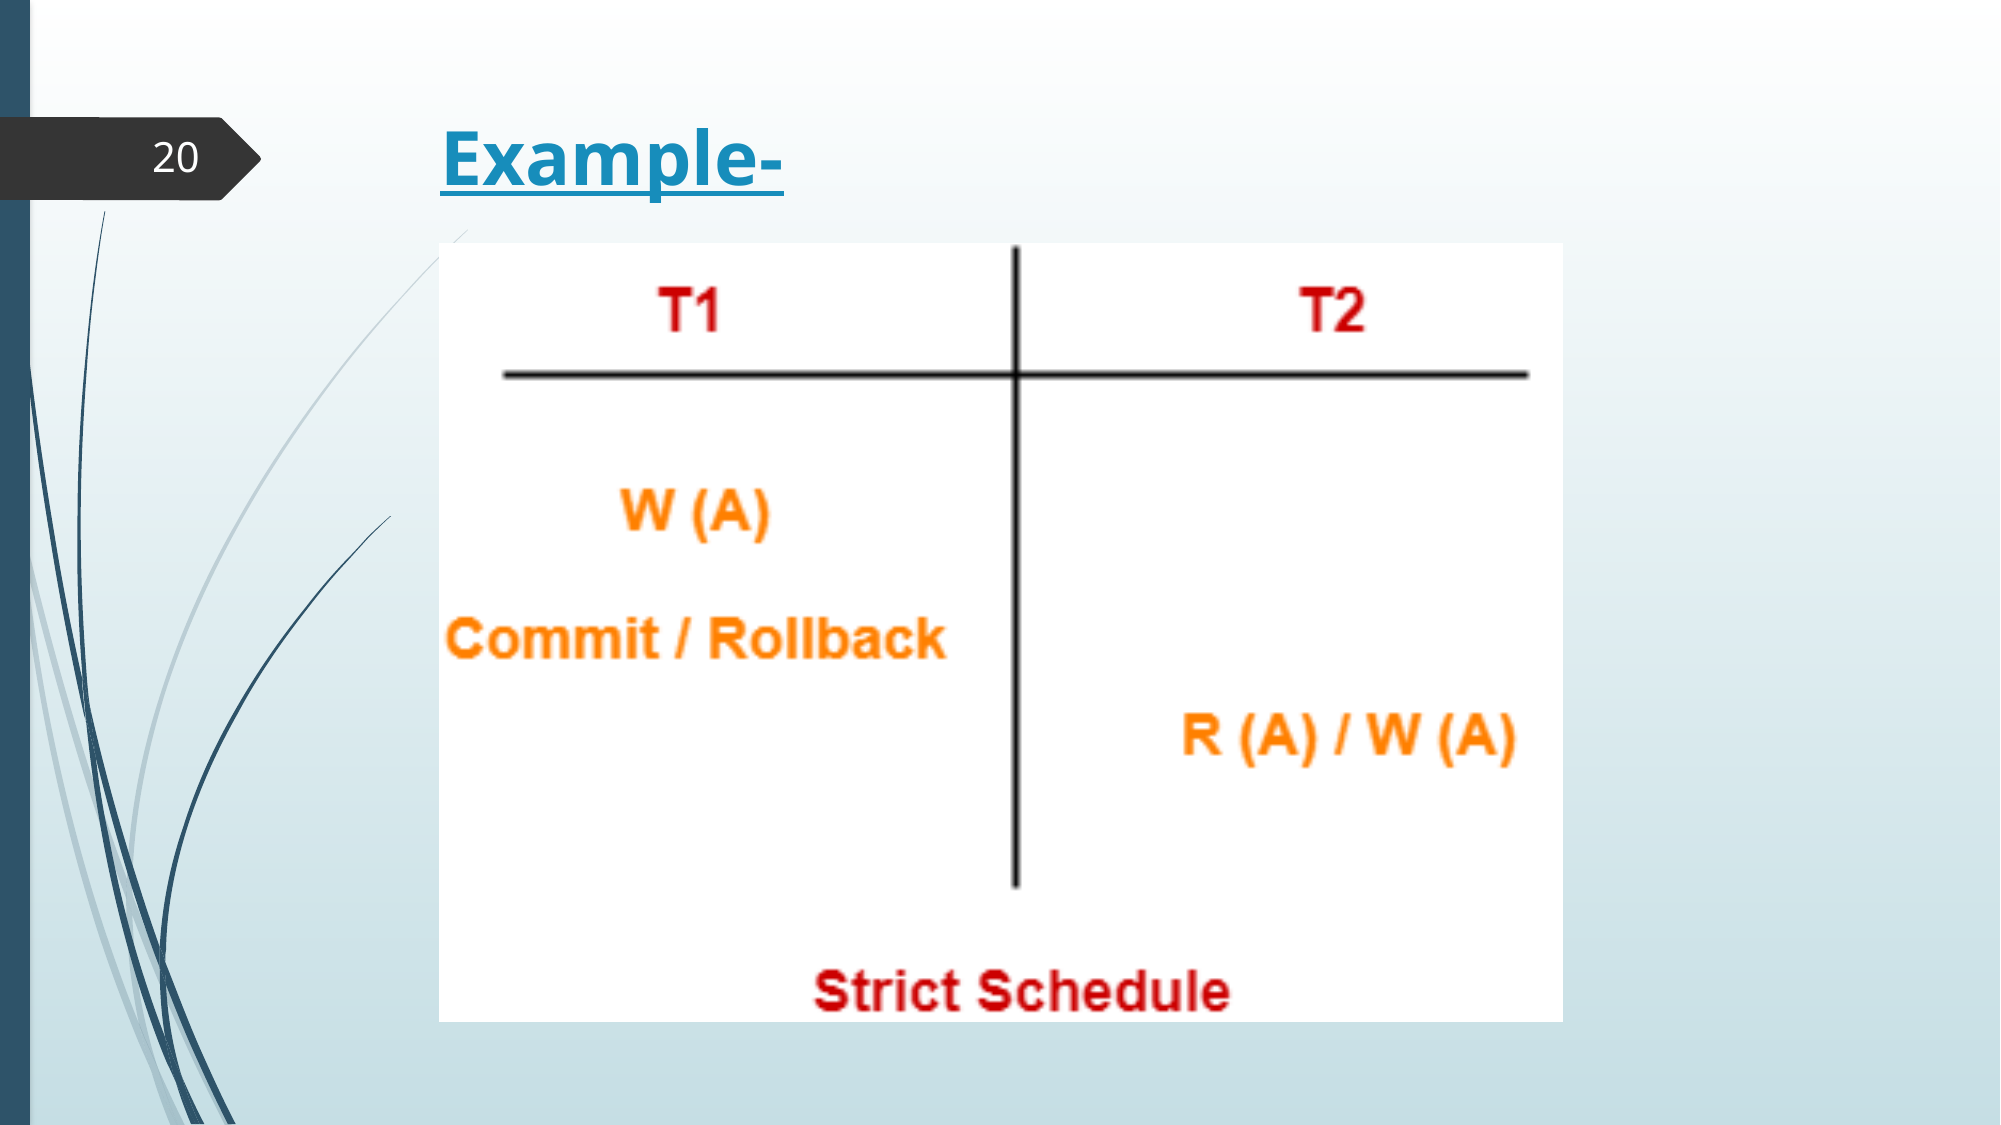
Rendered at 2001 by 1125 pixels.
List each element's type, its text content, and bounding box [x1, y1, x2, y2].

title Example- [425, 102, 1888, 313]
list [438, 243, 1563, 1022]
slide_number 20 [87, 129, 216, 190]
